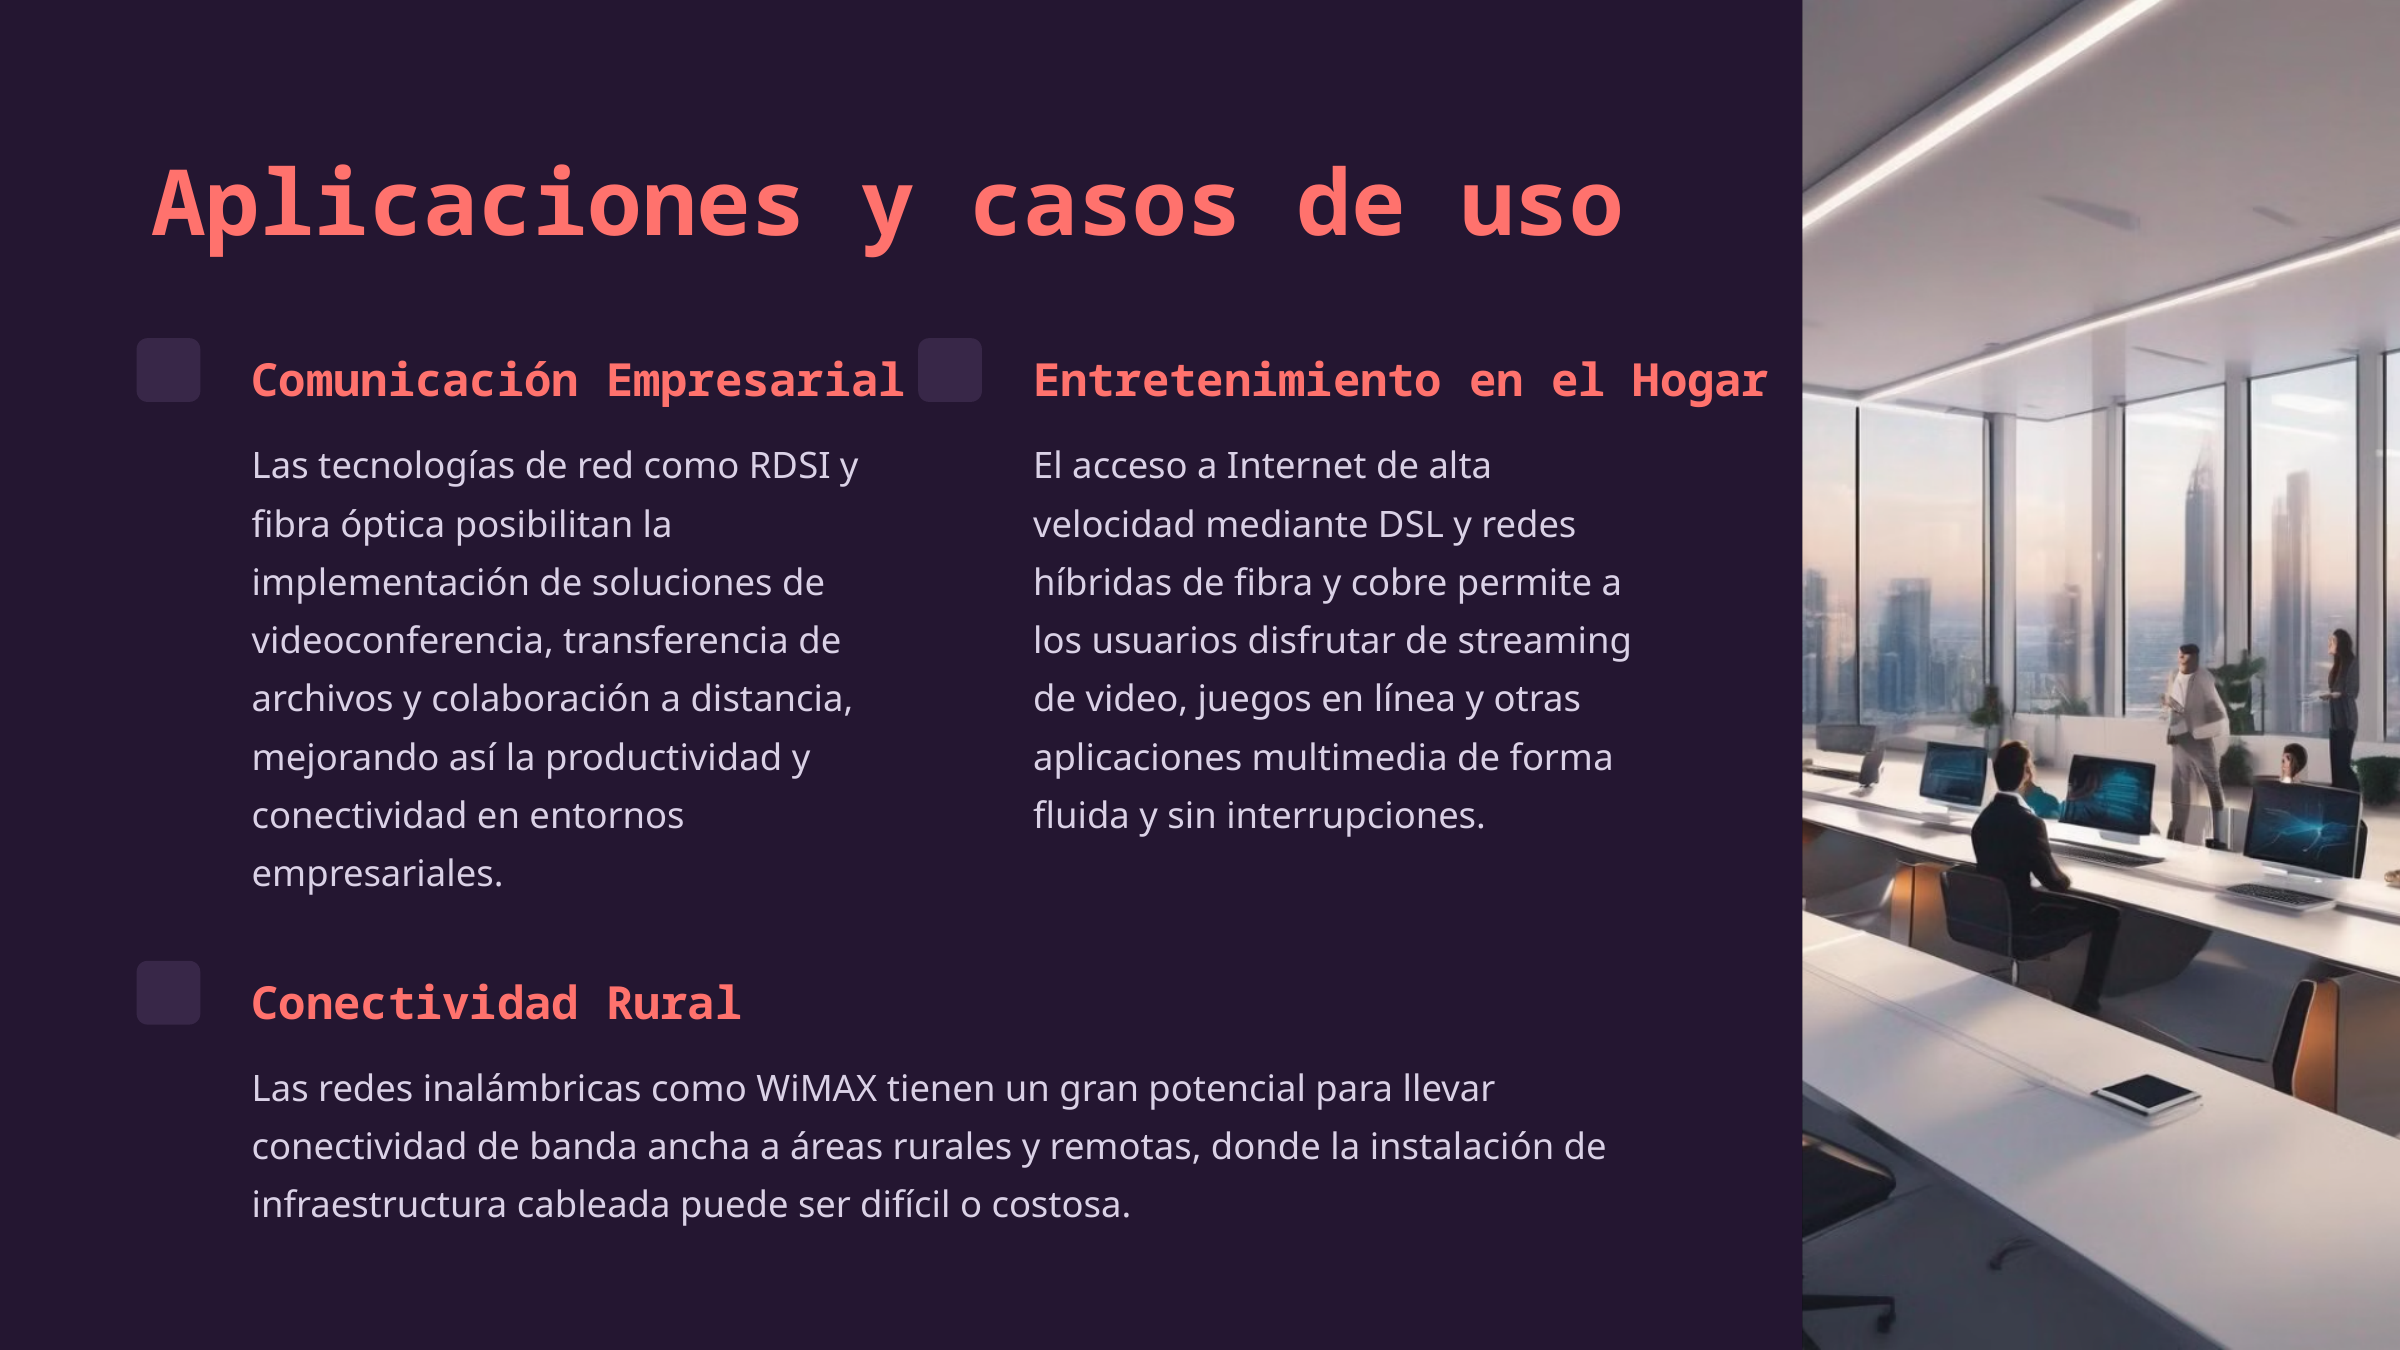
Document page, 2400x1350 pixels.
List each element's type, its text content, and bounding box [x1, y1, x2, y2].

text_box Conectividad Rural [236, 964, 693, 1022]
text_box [136, 338, 201, 402]
text_box Entretenimiento en el Hogar [1018, 341, 1634, 399]
picture [1801, 0, 2400, 1350]
text_box [136, 960, 201, 1025]
text_box Las redes inalámbricas como WiMAX tienen un gran potencial para llevar conectividad de banda ancha a áreas rurales y remotas, donde la instalación de infraestructura cableada puede ser difícil o costosa. [236, 1043, 1664, 1218]
text_box El acceso a Internet de alta velocidad mediante DSL y redes híbridas de fibra y cobre permite a los usuarios disfrutar de streaming de video, juegos en línea y otras aplicaciones multimedia de forma fluida y sin interrupciones. [1018, 420, 1664, 771]
text_box [0, 0, 1801, 1350]
text_box Las tecnologías de red como RDSI y fibra óptica posibilitan la implementación de soluciones de videoconferencia, transferencia de archivos y colaboración a distancia, mejorando así la productividad y conectividad en entornos empresariales. [236, 420, 882, 887]
text_box Aplicaciones y casos de uso [136, 132, 1367, 246]
text_box Comunicación Empresarial [236, 341, 784, 399]
text_box [918, 338, 982, 402]
